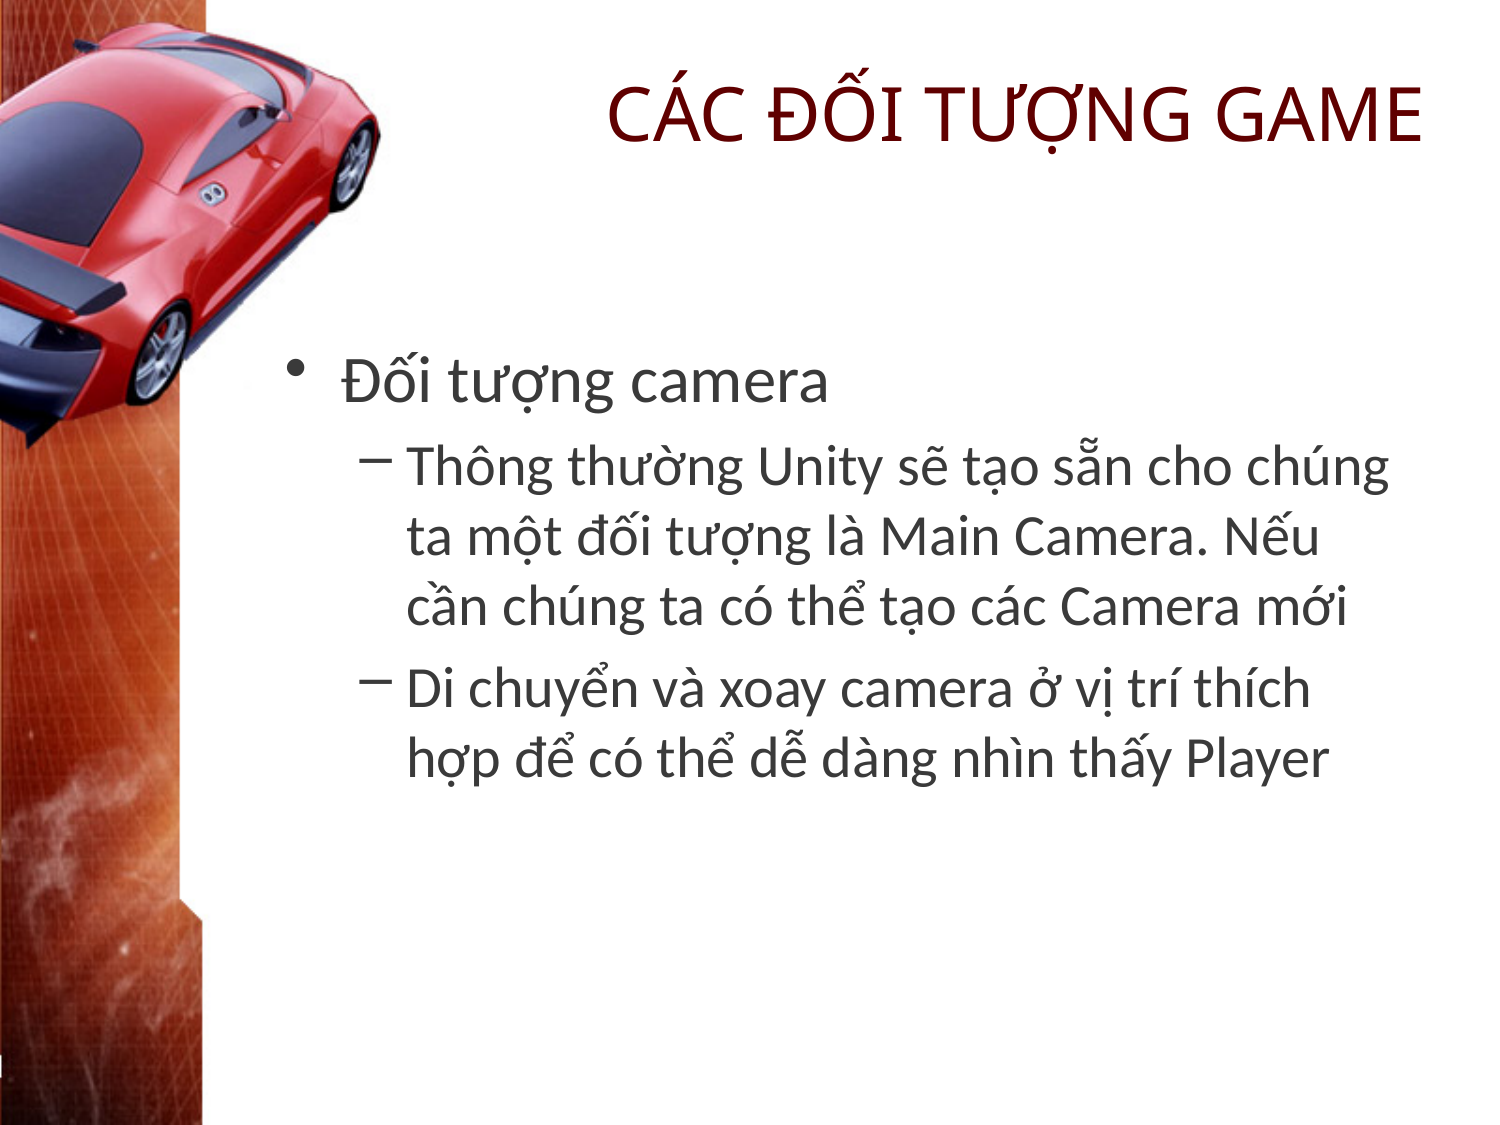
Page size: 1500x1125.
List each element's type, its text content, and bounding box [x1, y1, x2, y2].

title CÁC ĐỐI TƯỢNG GAME [253, 58, 1442, 166]
list Đối tượng camera Thông thường Unity sẽ tạo sẵn cho chúng ta một đối tượng là Main Camera. Nếu cần chúng ta có thể tạo các Camera mới Di chuyển và xoay camera ở vị trí thích hợp để có thể dễ dàng nhìn thấy Player [269, 328, 1425, 1055]
picture [0, 0, 1500, 1125]
